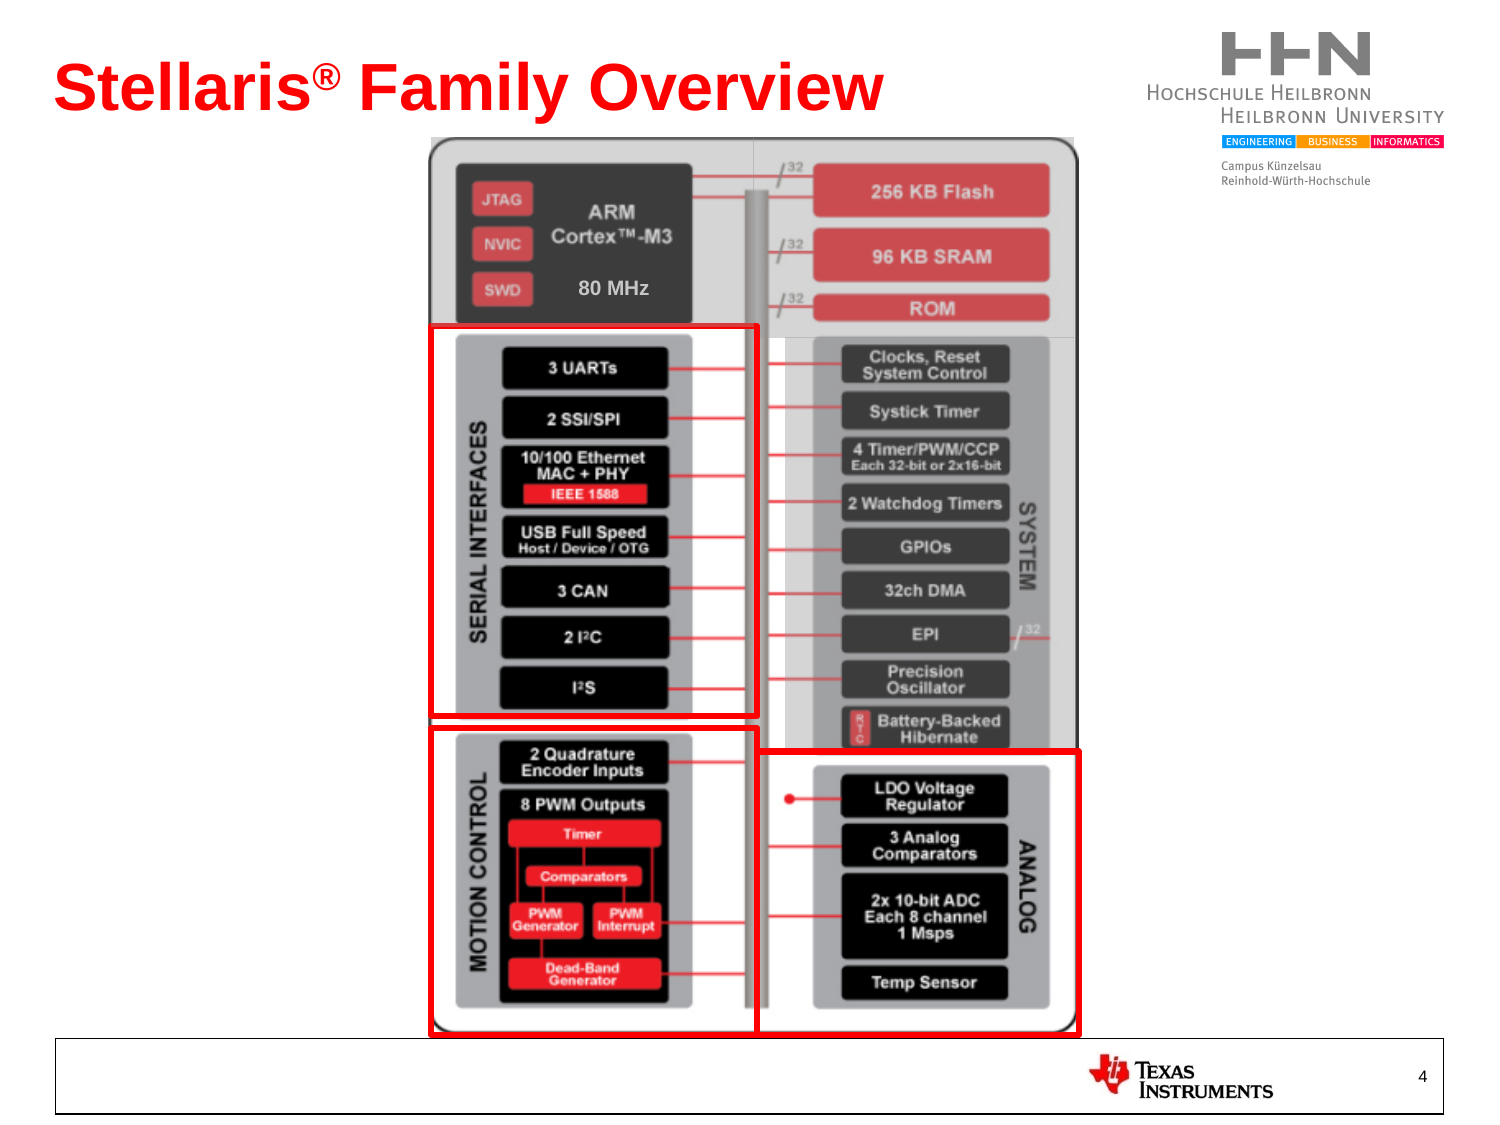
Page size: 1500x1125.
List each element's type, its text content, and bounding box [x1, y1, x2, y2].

picture [1087, 1052, 1274, 1099]
title Stellaris® Family Overview [38, 23, 1426, 157]
picture [428, 136, 1080, 1036]
slide_number 4 [1092, 1058, 1443, 1093]
picture [1148, 32, 1444, 185]
